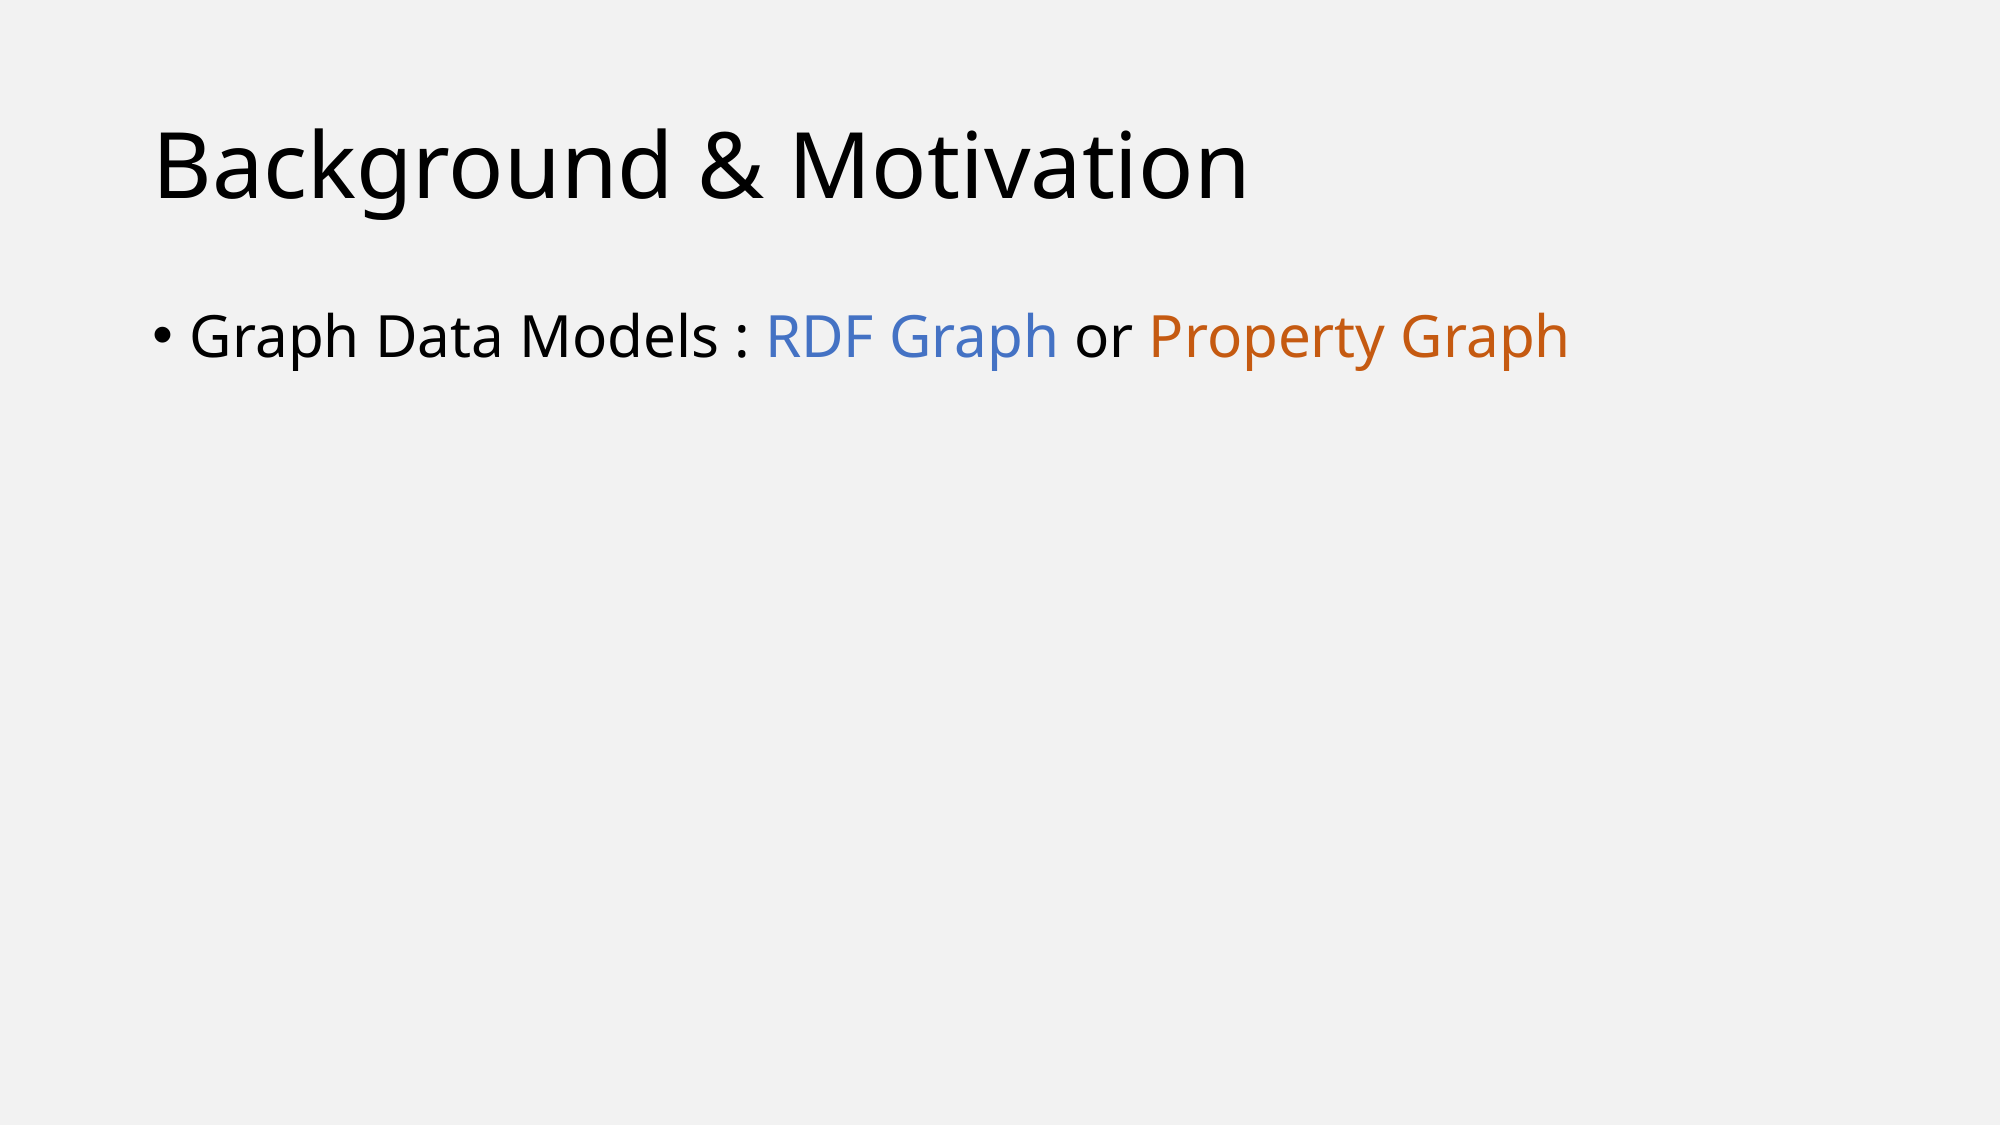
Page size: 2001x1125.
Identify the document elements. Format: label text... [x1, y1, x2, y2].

title Background & Motivation [137, 59, 1863, 278]
list Graph Data Models : RDF Graph or Property Graph [137, 299, 1863, 1014]
